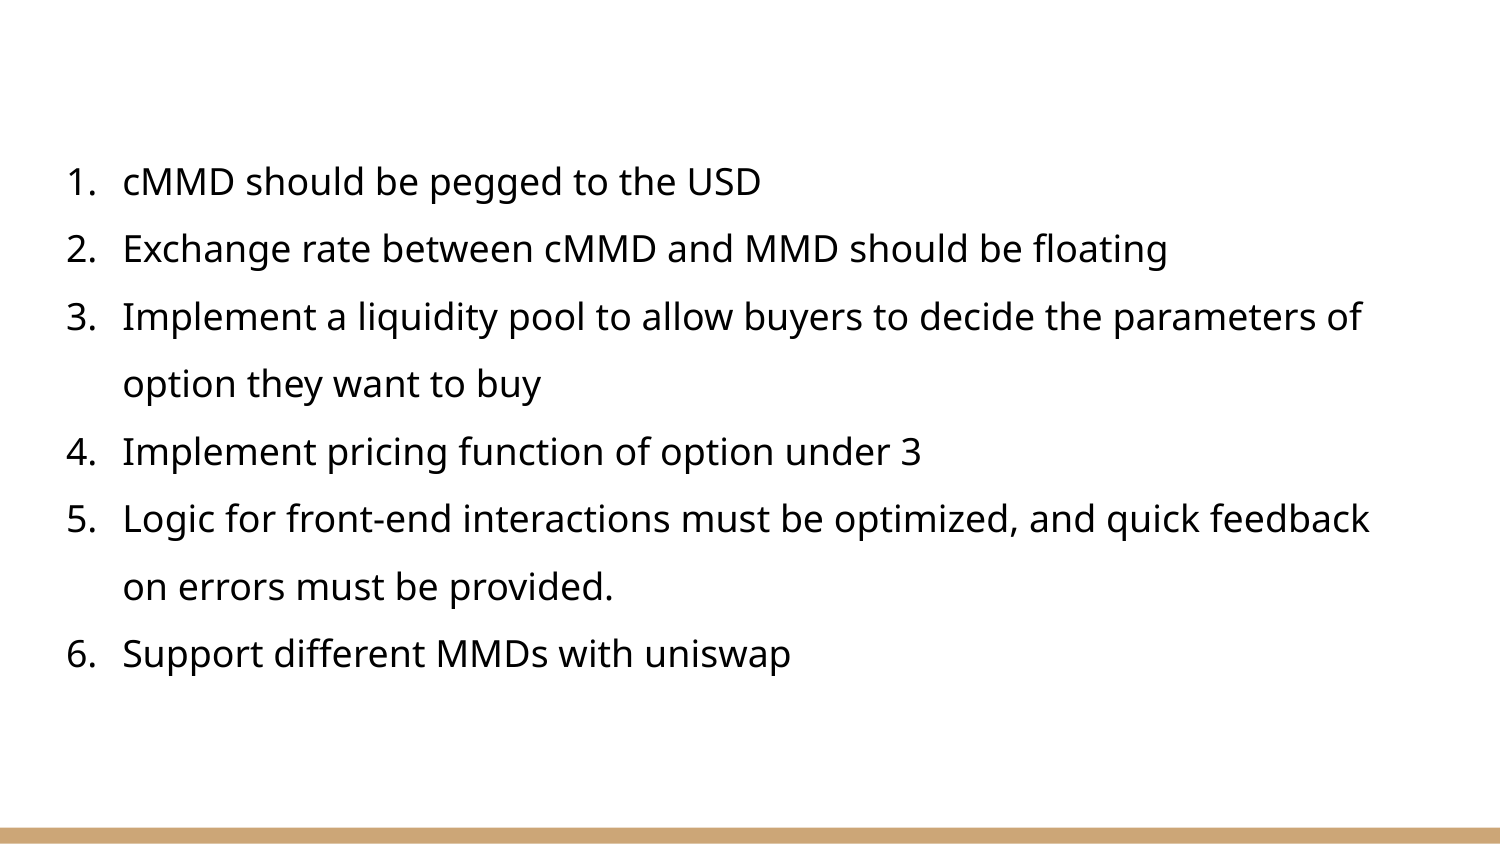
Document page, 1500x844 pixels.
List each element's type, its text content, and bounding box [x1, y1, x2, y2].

list cMMD should be pegged to the USD Exchange rate between cMMD and MMD should be floating Implement a liquidity pool to allow buyers to decide the parameters of option they want to buy Implement pricing function of option under 3 Logic for front-end interactions must be optimized, and quick feedback on errors must be provided. Support different MMDs with uniswap [32, 120, 1431, 740]
